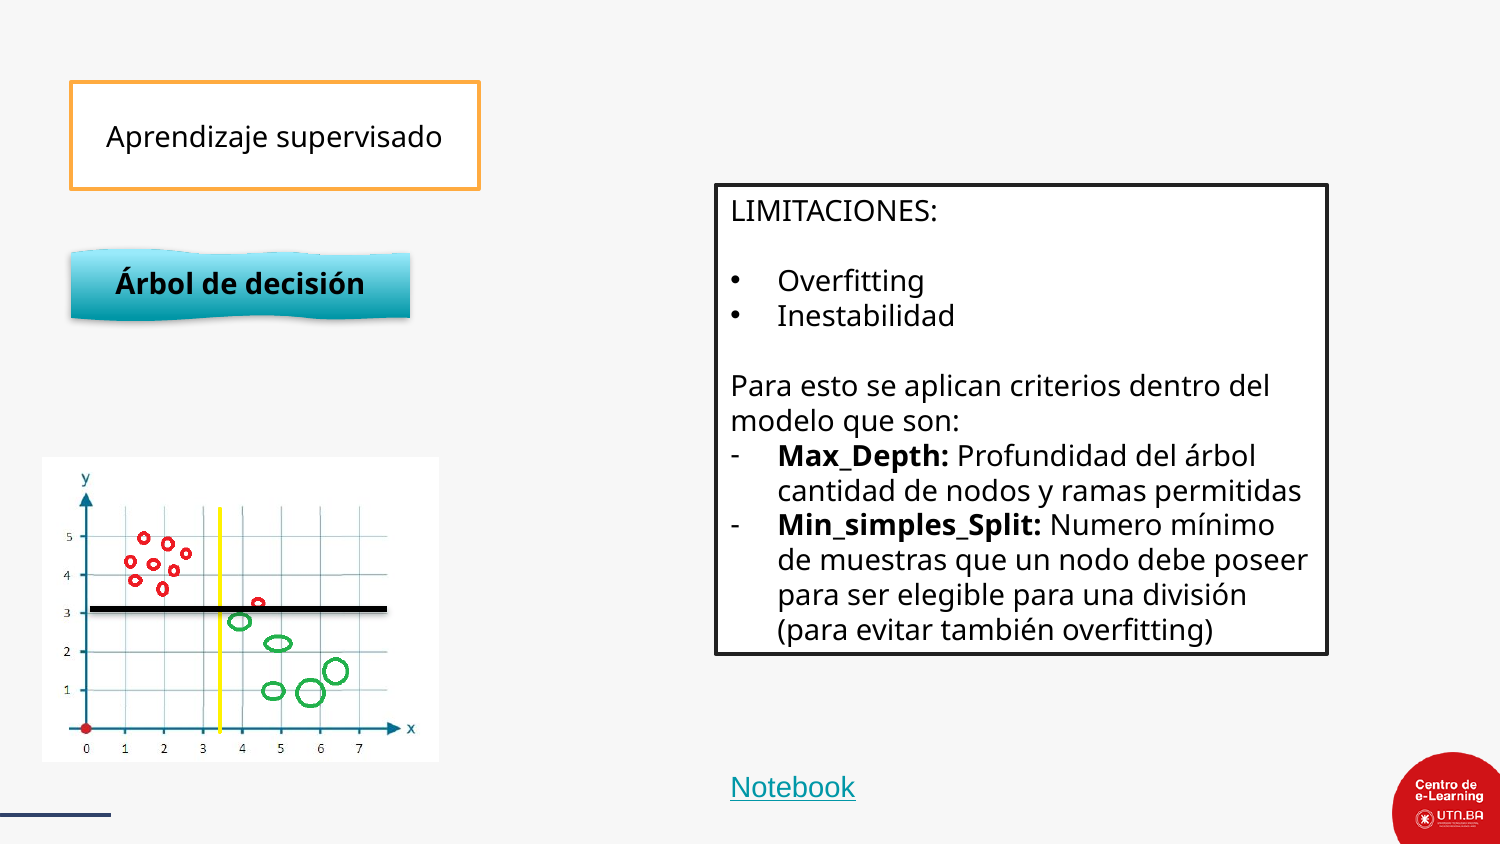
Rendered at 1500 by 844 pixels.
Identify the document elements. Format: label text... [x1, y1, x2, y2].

text_box Aprendizaje supervisado [69, 80, 481, 191]
text_box Árbol de decisión [70, 248, 412, 322]
text_box Notebook [715, 761, 999, 811]
text_box LIMITACIONES: Overfitting Inestabilidad Para esto se aplican criterios dentro del modelo que son: Max_Depth: Profundidad del árbol cantidad de nodos y ramas permitidas Min_simples_Split: Numero mínimo de muestras que un nodo debe poseer para ser elegible para una división (para evitar también overfitting) [714, 183, 1329, 656]
picture [0, 0, 1500, 844]
